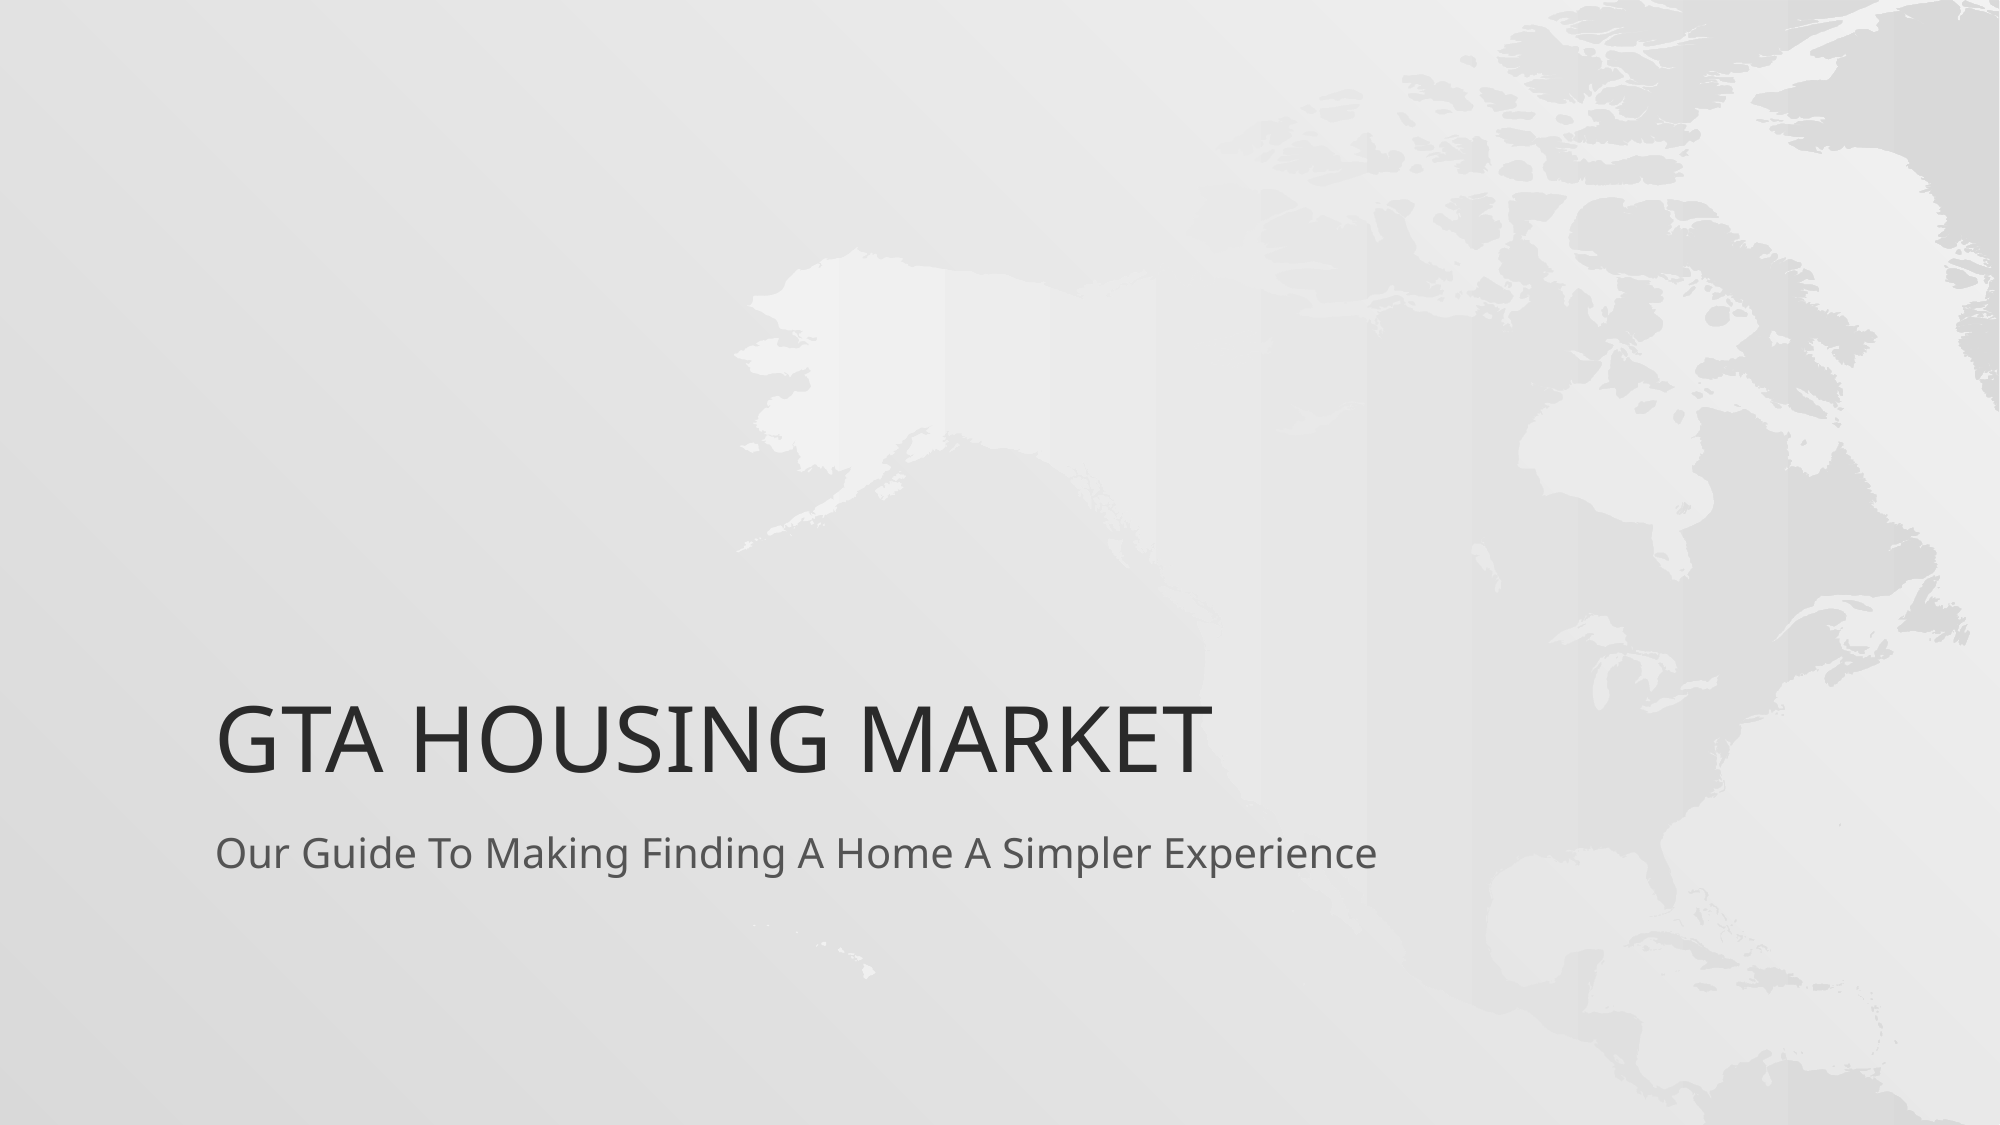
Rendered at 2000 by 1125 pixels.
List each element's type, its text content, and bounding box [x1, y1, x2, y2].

subtitle Our Guide To Making Finding A Home A Simpler Experience [199, 825, 1488, 1013]
title GTA Housing market [199, 299, 1800, 800]
